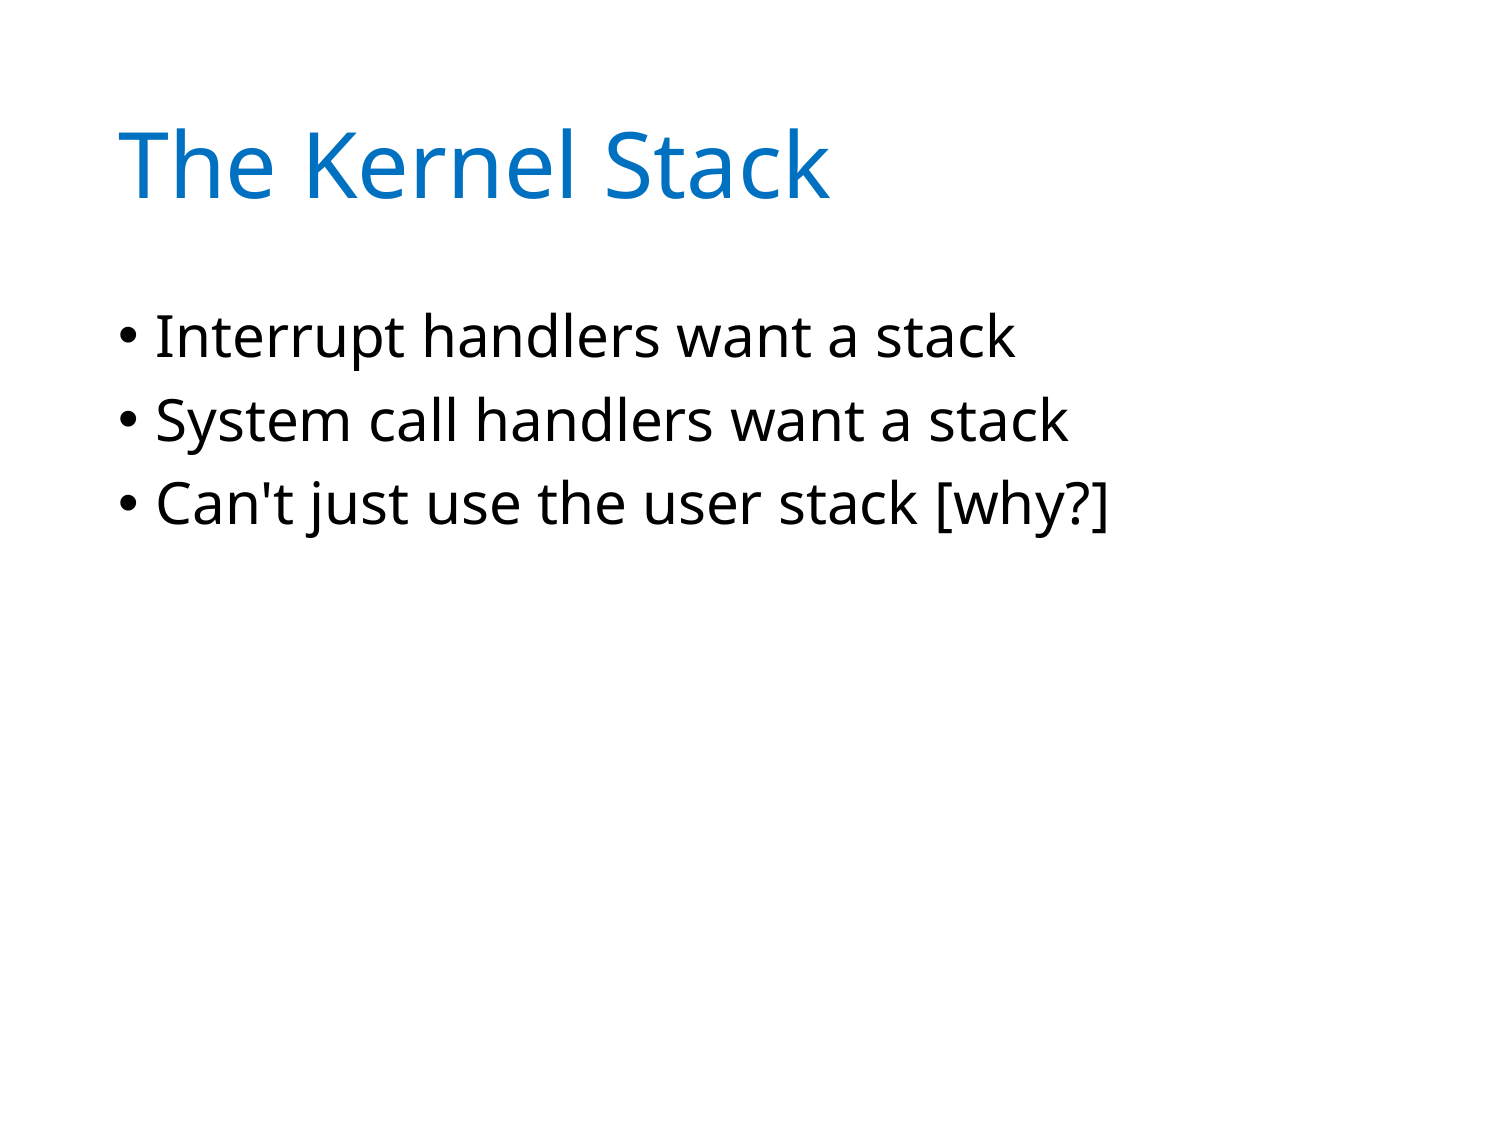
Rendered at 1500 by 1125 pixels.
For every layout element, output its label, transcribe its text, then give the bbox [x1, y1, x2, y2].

title The Kernel Stack [103, 59, 1397, 278]
list Interrupt handlers want a stack System call handlers want a stack Can't just use the user stack [why?] [103, 299, 1397, 1014]
